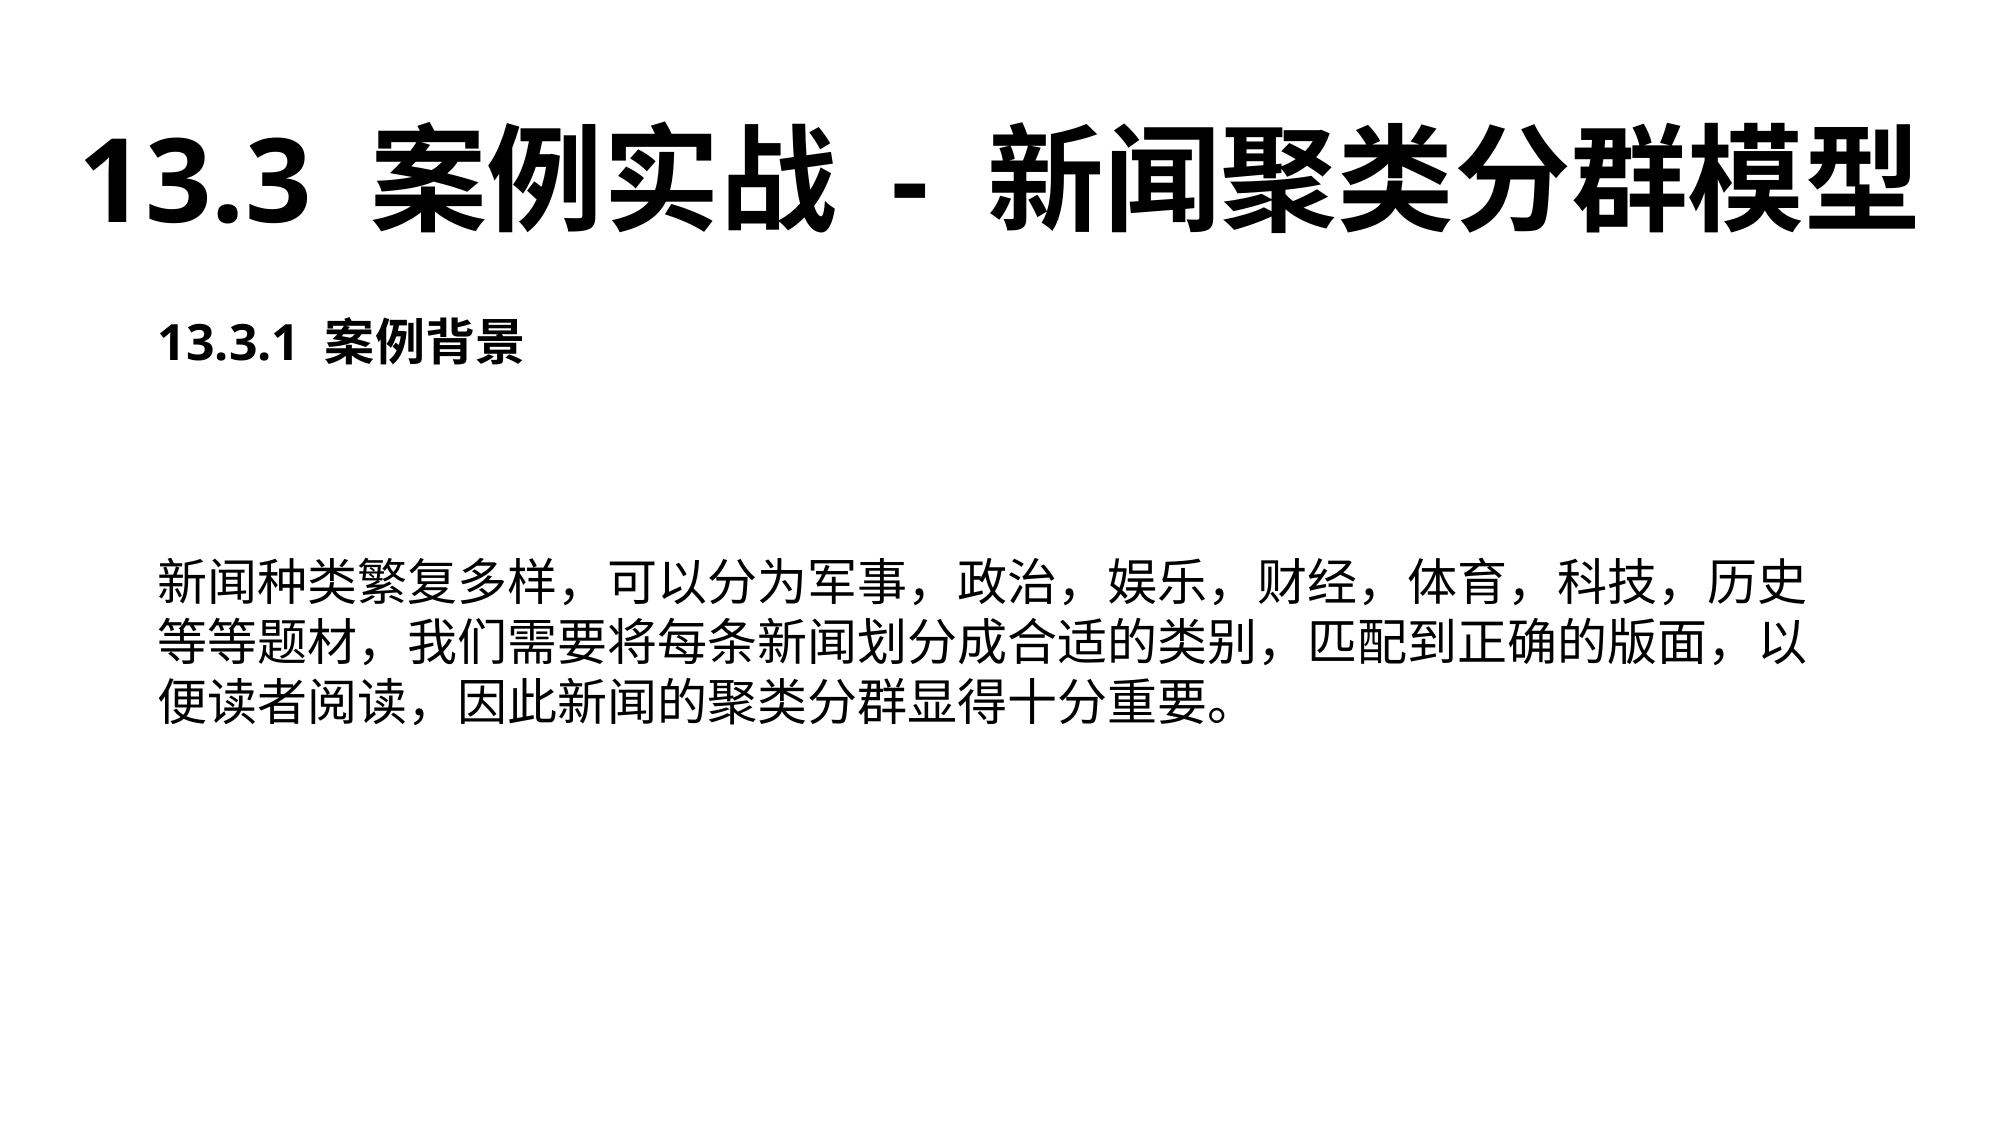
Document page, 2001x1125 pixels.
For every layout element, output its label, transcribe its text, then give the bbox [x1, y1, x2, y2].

text_box 13.3.1 案例背景 新闻种类繁复多样，可以分为军事，政治，娱乐，财经，体育，科技，历史等等题材，我们需要将每条新闻划分成合适的类别，匹配到正确的版面，以便读者阅读，因此新闻的聚类分群显得十分重要。 [142, 302, 1858, 738]
text_box 13.3 案例实战 - 新闻聚类分群模型 [63, 98, 1937, 253]
